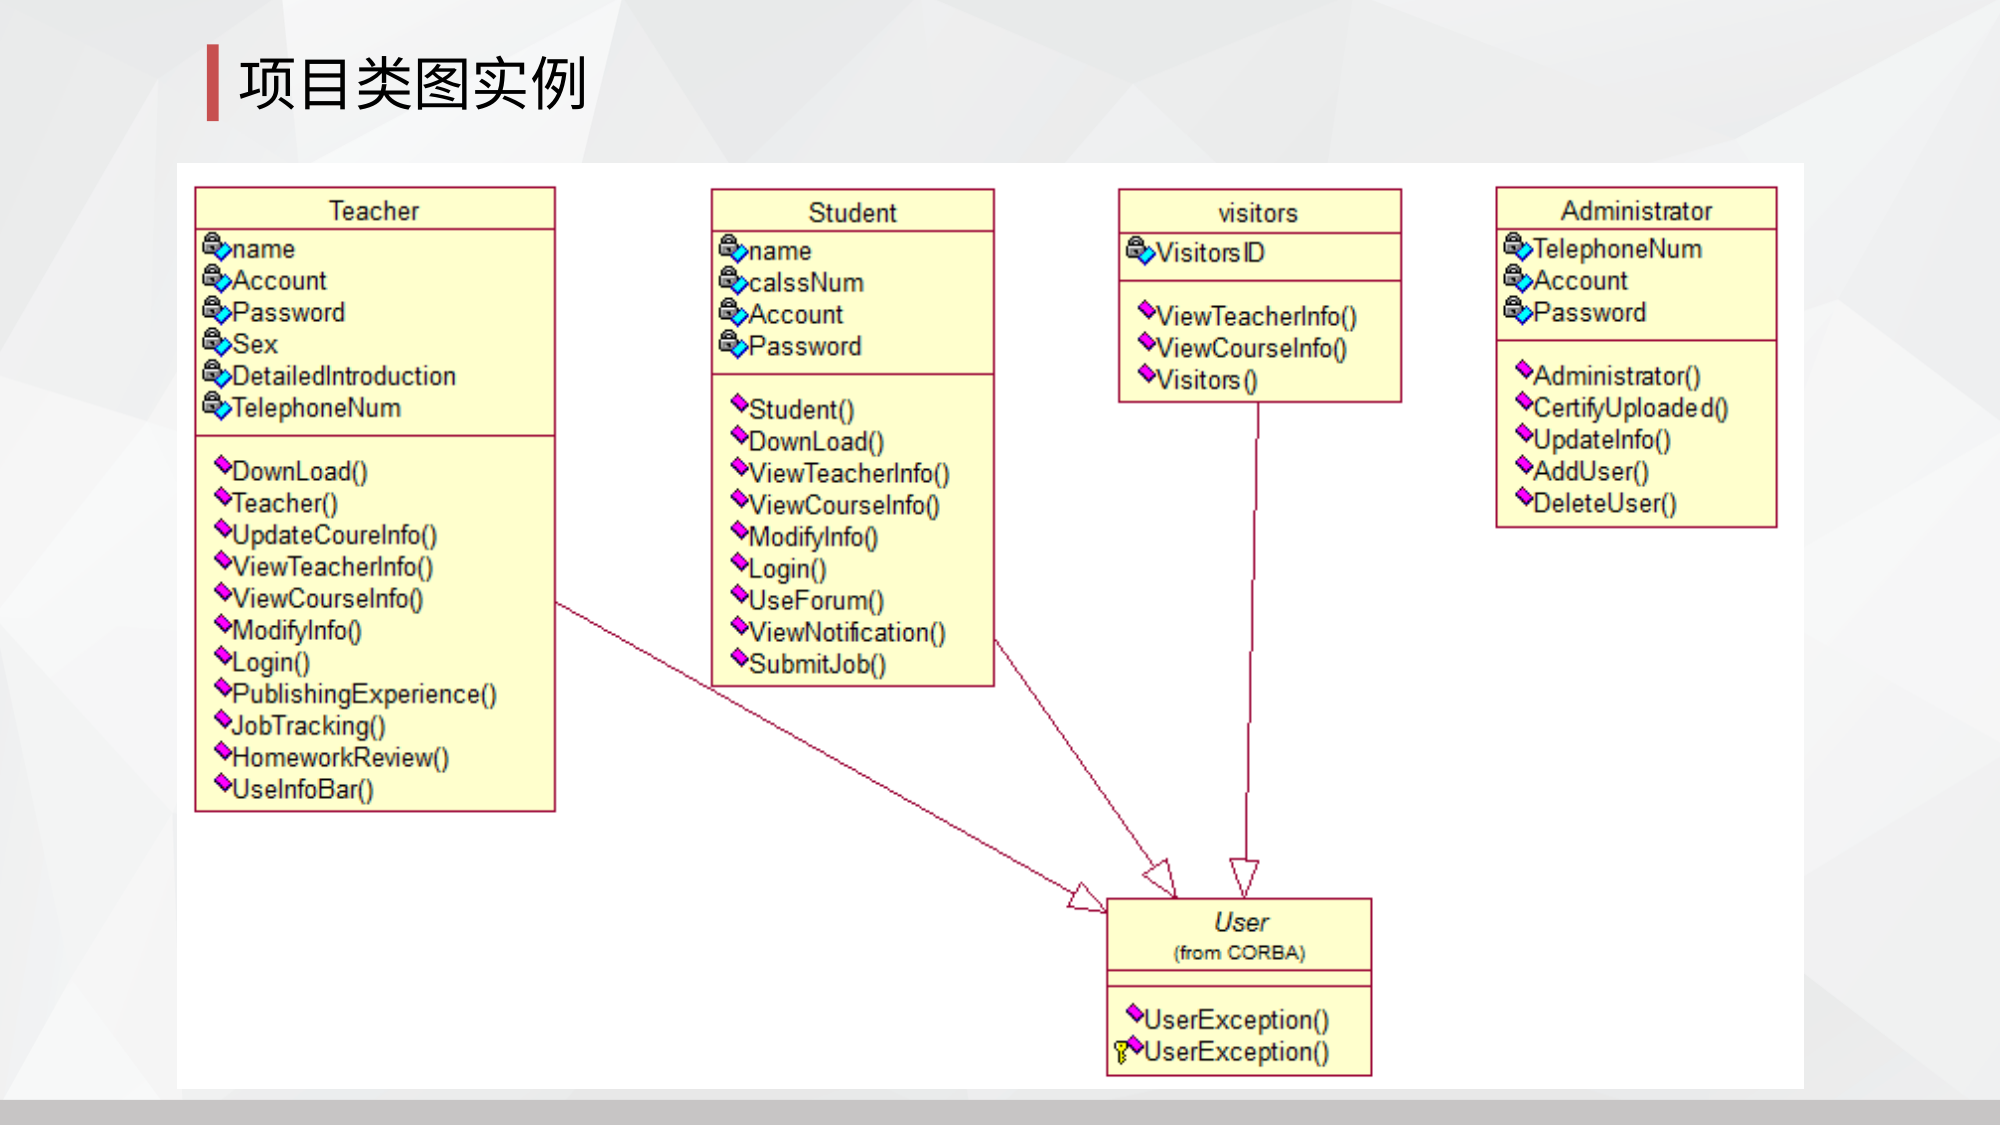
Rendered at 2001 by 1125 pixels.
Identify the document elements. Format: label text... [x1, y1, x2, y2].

text_box 项目类图实例 [224, 39, 1067, 125]
text_box [0, 1099, 2000, 1125]
text_box [206, 43, 220, 122]
picture [0, 0, 2000, 1099]
